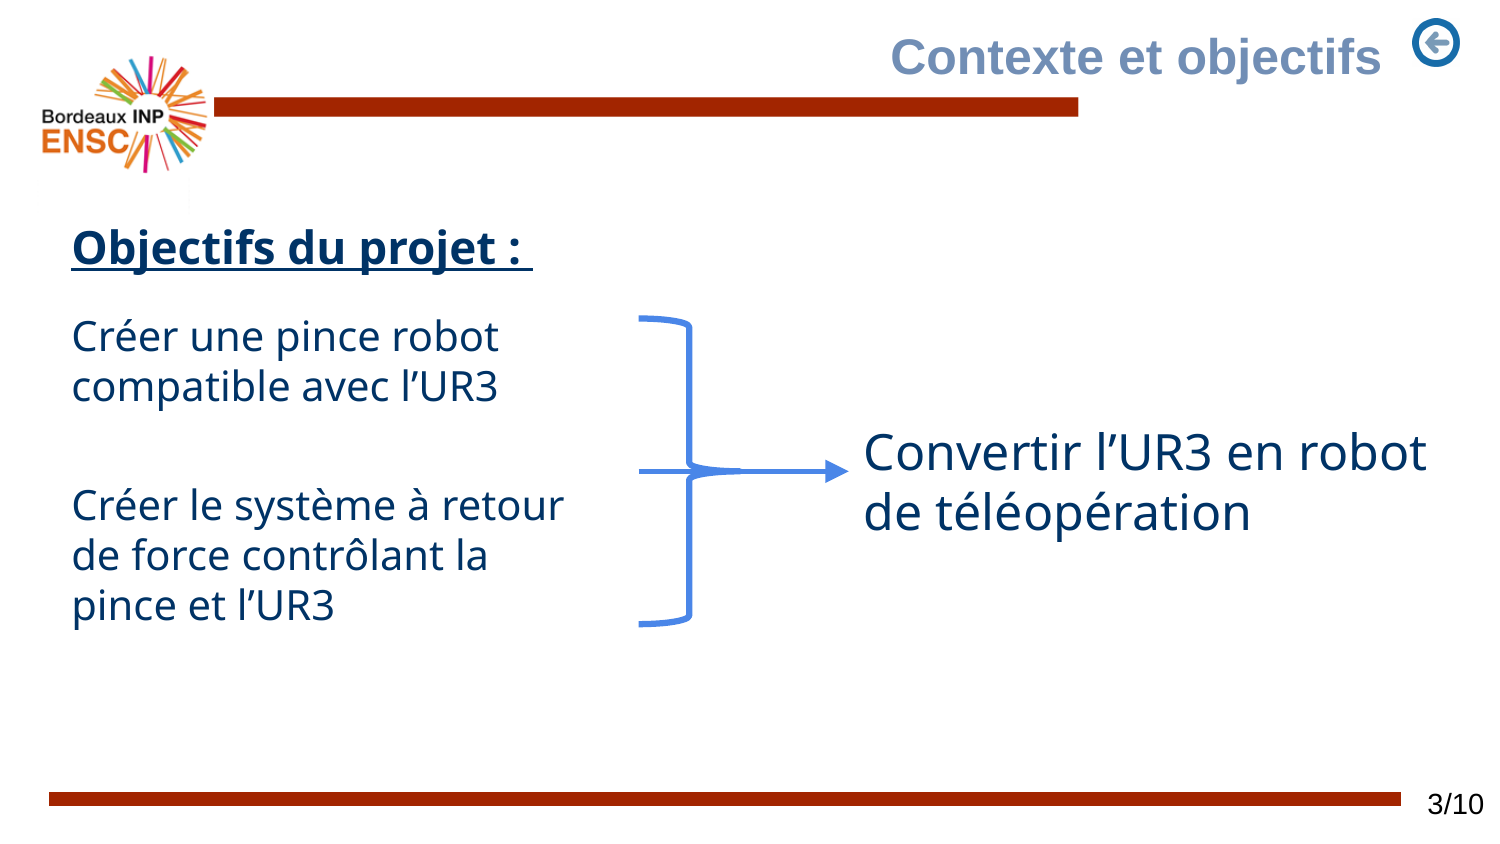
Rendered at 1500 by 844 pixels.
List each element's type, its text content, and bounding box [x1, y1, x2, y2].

title Contexte et objectifs [88, 20, 1412, 89]
text_box [638, 318, 706, 469]
slide_number ‹#›/10 [1412, 778, 1500, 807]
list Créer une pince robot compatible avec l’UR3 [56, 308, 612, 441]
text_box [638, 470, 703, 625]
picture [37, 52, 1090, 216]
picture [37, 792, 1412, 807]
picture [1412, 18, 1460, 67]
list Convertir l’UR3 en robot de téléopération [848, 404, 1447, 538]
text_box Créer le système à retour de force contrôlant la pince et l’UR3 [56, 463, 612, 693]
text_box Objectifs du projet : [56, 203, 612, 308]
